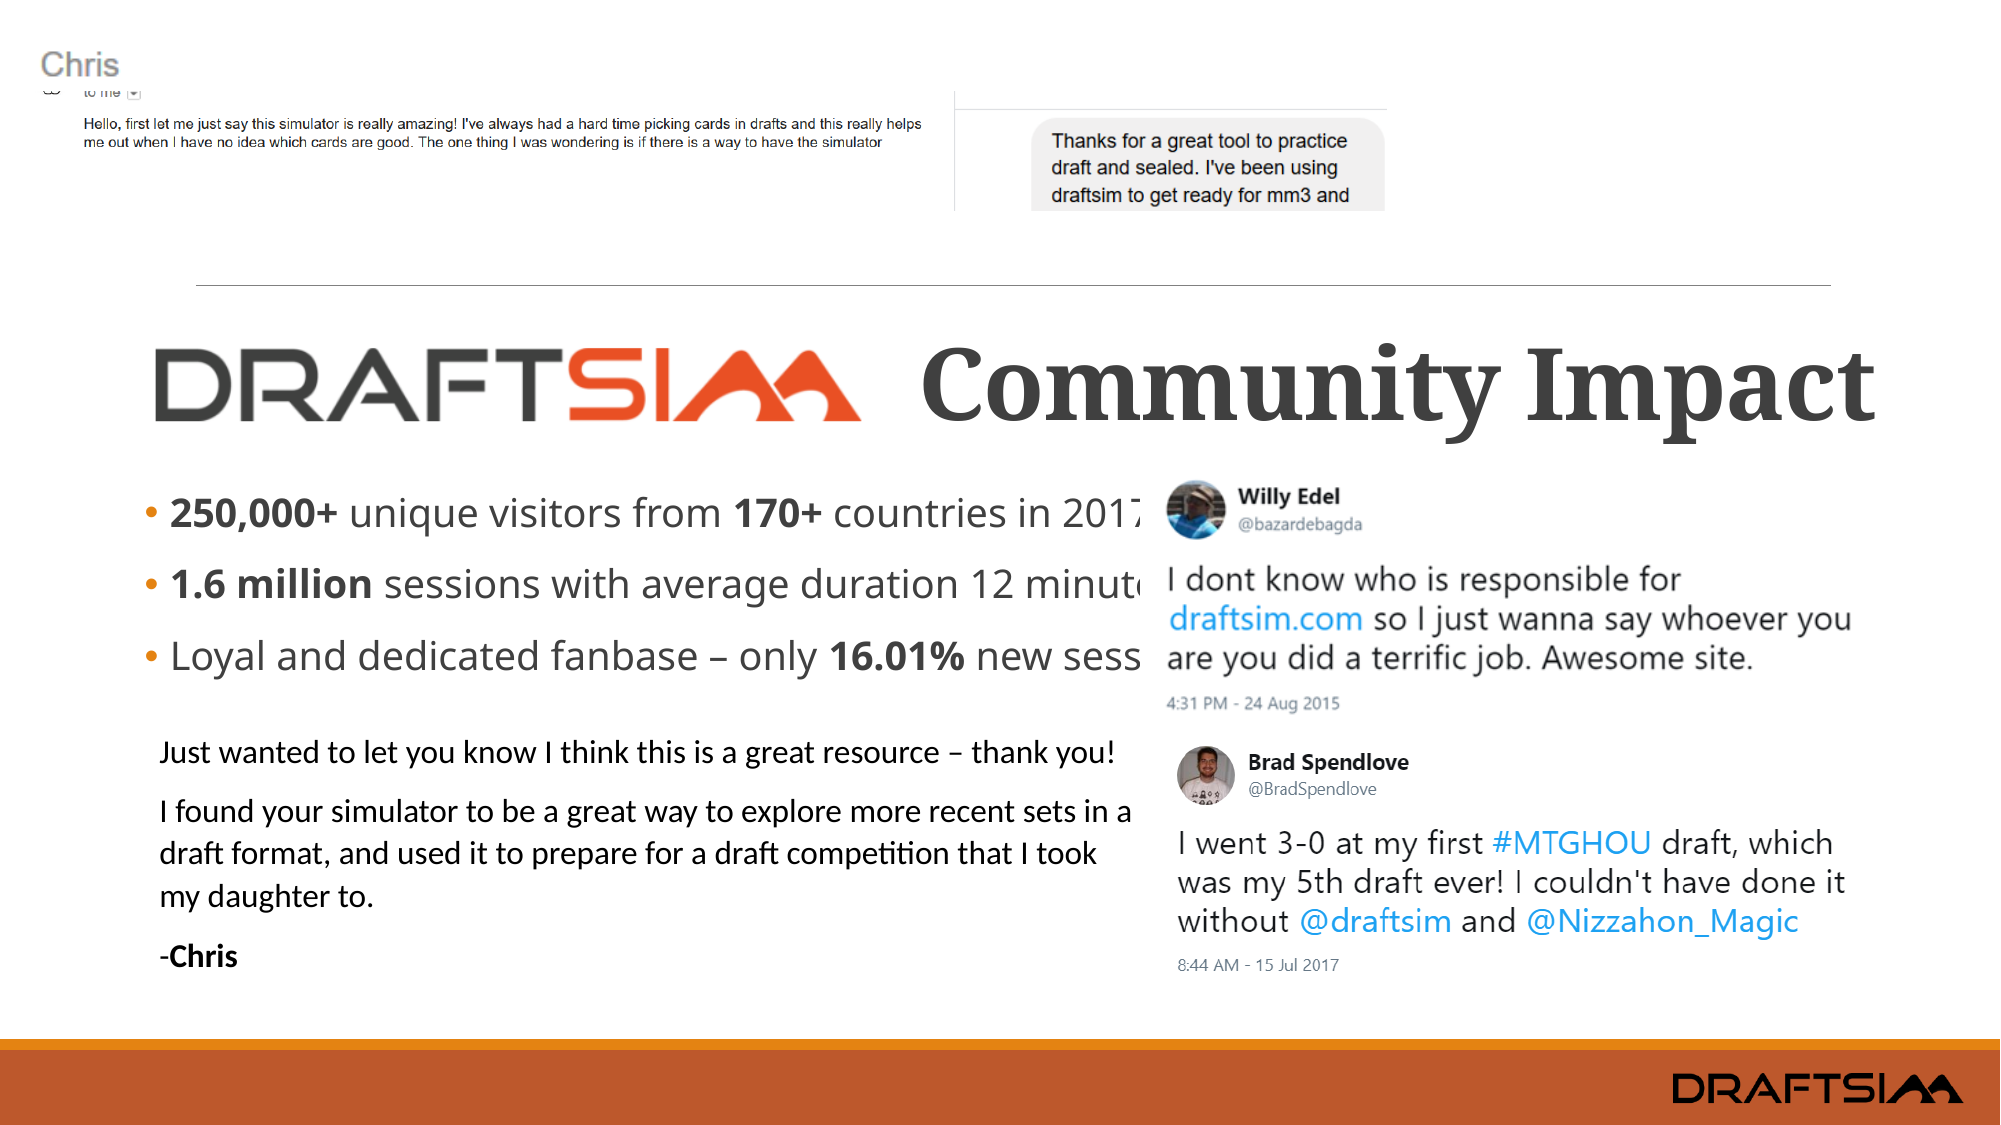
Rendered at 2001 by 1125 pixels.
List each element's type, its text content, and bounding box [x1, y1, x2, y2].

picture [21, 0, 1985, 212]
list 250,000+ unique visitors from 170+ countries in 2017 1.6 million sessions with average duration 12 minutes Loyal and dedicated fanbase – only 16.01% new sessions [144, 485, 1137, 719]
title Community Impact [903, 210, 2000, 449]
text_box Just wanted to let you know I think this is a great resource – thank you! I found your simulator to be a great way to explore more recent sets in a draft format, and used it to prepare for a draft competition that I took my daughter to. -Chris [144, 719, 1153, 982]
picture [1140, 459, 1860, 720]
picture [1673, 1073, 1964, 1104]
picture [1151, 733, 1849, 1002]
picture [126, 318, 890, 450]
